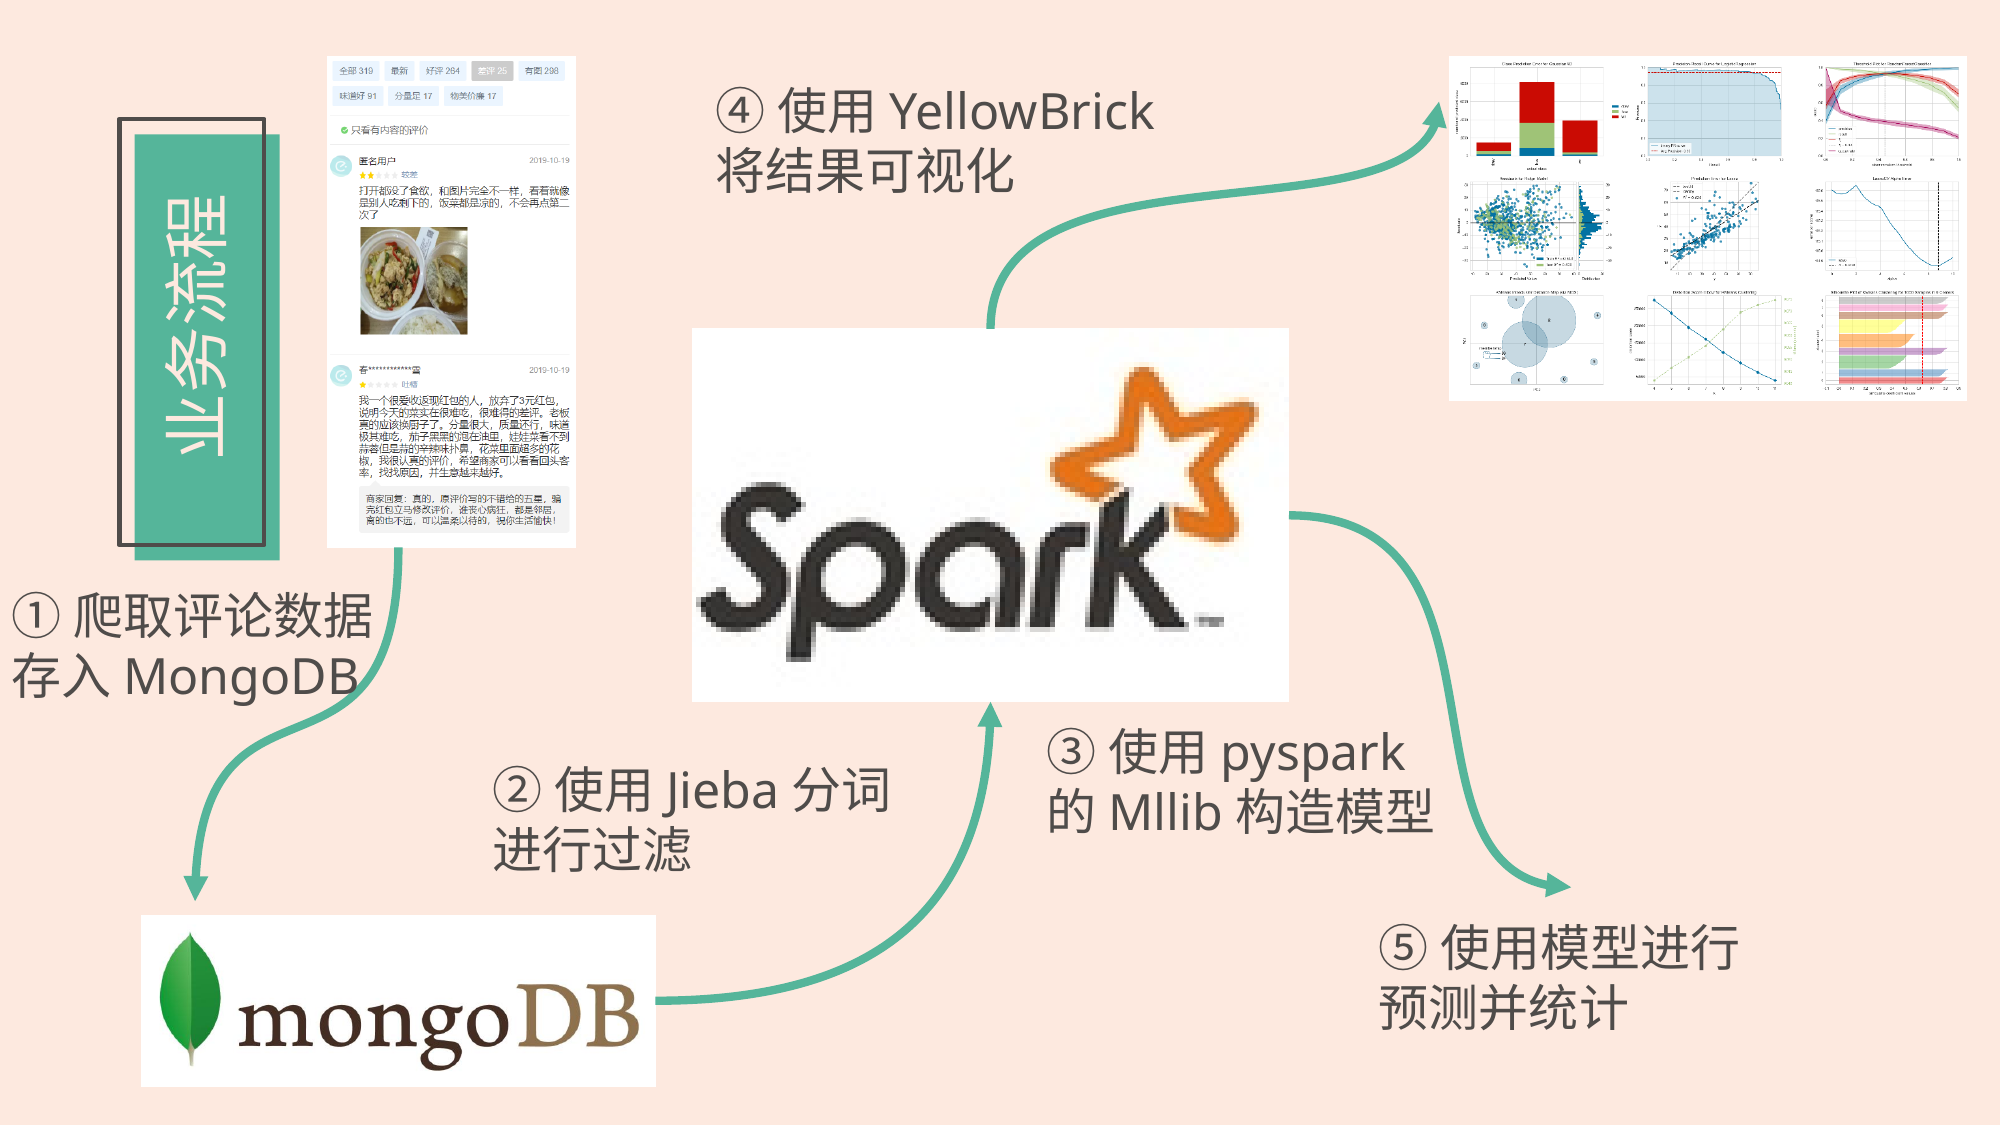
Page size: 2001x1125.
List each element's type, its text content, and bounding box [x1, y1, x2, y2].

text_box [119, 622, 474, 827]
text_box ⑤使用模型进行预测并统计 [1364, 909, 1779, 1044]
text_box ②使用Jieba分词 进行过滤 [477, 750, 650, 886]
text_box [1100, 0, 1329, 440]
picture [1449, 56, 1967, 402]
text_box ④使用YellowBrick 将结果可视化 [700, 71, 1095, 207]
text_box ①爬取评论数据 存入MongoDB [0, 577, 388, 712]
text_box ③使用pyspark 的Mllib构造模型 [1032, 713, 1283, 848]
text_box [1288, 515, 1572, 888]
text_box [655, 701, 991, 1002]
picture [327, 55, 576, 548]
title 业务流程 [114, 0, 276, 577]
picture [141, 914, 656, 1087]
picture [691, 328, 1290, 703]
